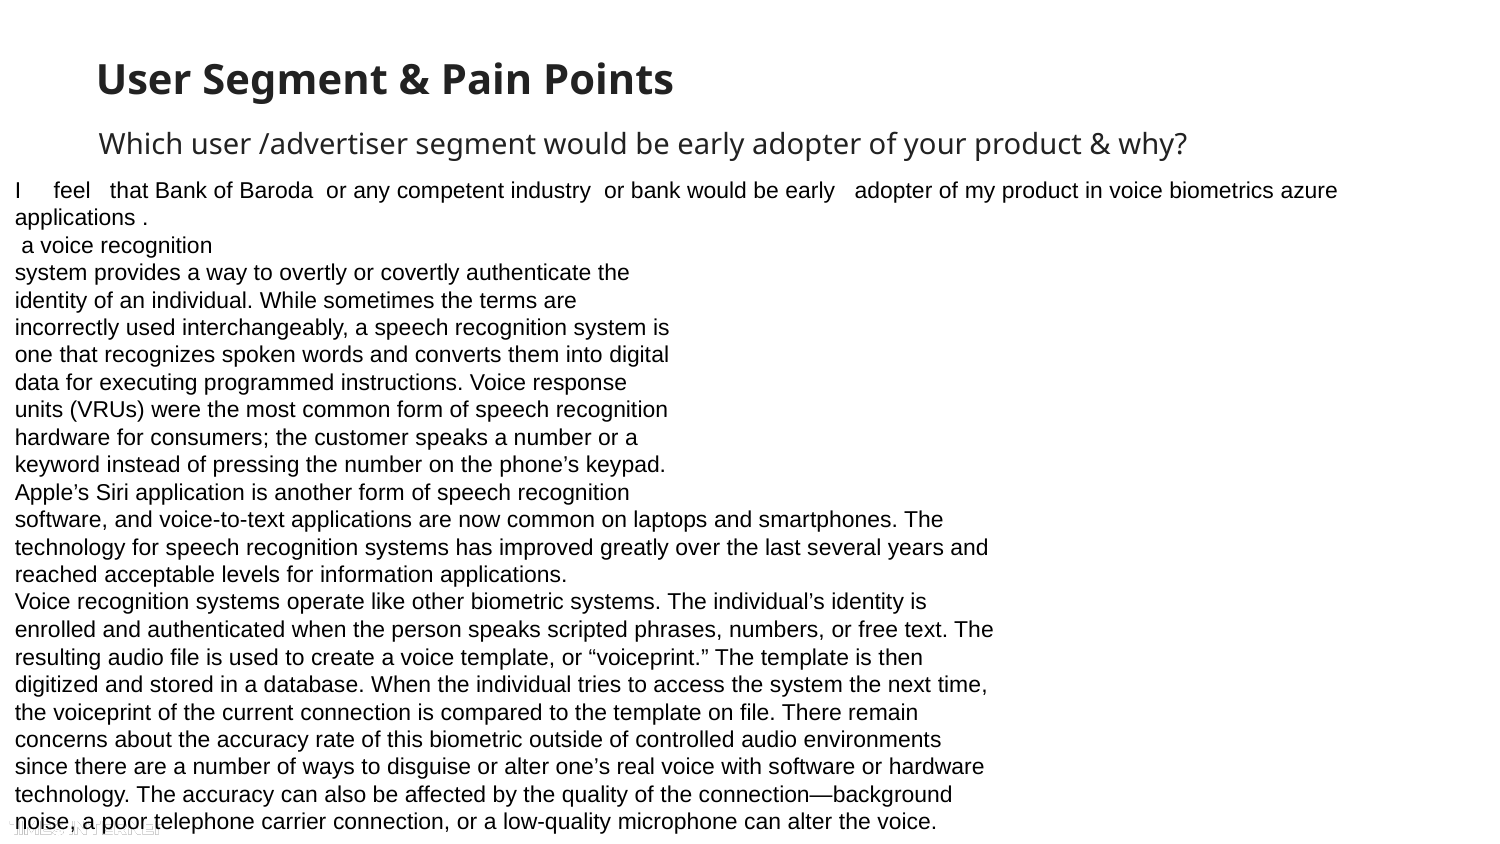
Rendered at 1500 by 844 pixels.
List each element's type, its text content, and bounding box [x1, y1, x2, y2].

text_box I feel that Bank of Baroda or any competent industry or bank would be early adopter of my product in voice biometrics azure applications . a voice recognition system provides a way to overtly or covertly authenticate the identity of an individual. While sometimes the terms are incorrectly used interchangeably, a speech recognition system is one that recognizes spoken words and converts them into digital data for executing programmed instructions. Voice response units (VRUs) were the most common form of speech recognition hardware for consumers; the customer speaks a number or a keyword instead of pressing the number on the phone’s keypad. Apple’s Siri application is another form of speech recognition software, and voice-to-text applications are now common on laptops and smartphones. The technology for speech recognition systems has improved greatly over the last several years and reached acceptable levels for information applications. Voice recognition systems operate like other biometric systems. The individual’s identity is enrolled and authenticated when the person speaks scripted phrases, numbers, or free text. The resulting audio file is used to create a voice template, or “voiceprint.” The template is then digitized and stored in a database. When the individual tries to access the system the next time, the voiceprint of the current connection is compared to the template on file. There remain concerns about the accuracy rate of this biometric outside of controlled audio environments since there are a number of ways to disguise or alter one’s real voice with software or hardware technology. The accuracy can also be affected by the quality of the connection—background noise, a poor telephone carrier connection, or a low-quality microphone can alter the voice. [0, 167, 1470, 795]
text_box Which user /advertiser segment would be early adopter of your product & why? [83, 104, 1436, 167]
text_box User Segment & Pain Points [81, 37, 1440, 133]
picture [8, 818, 164, 837]
